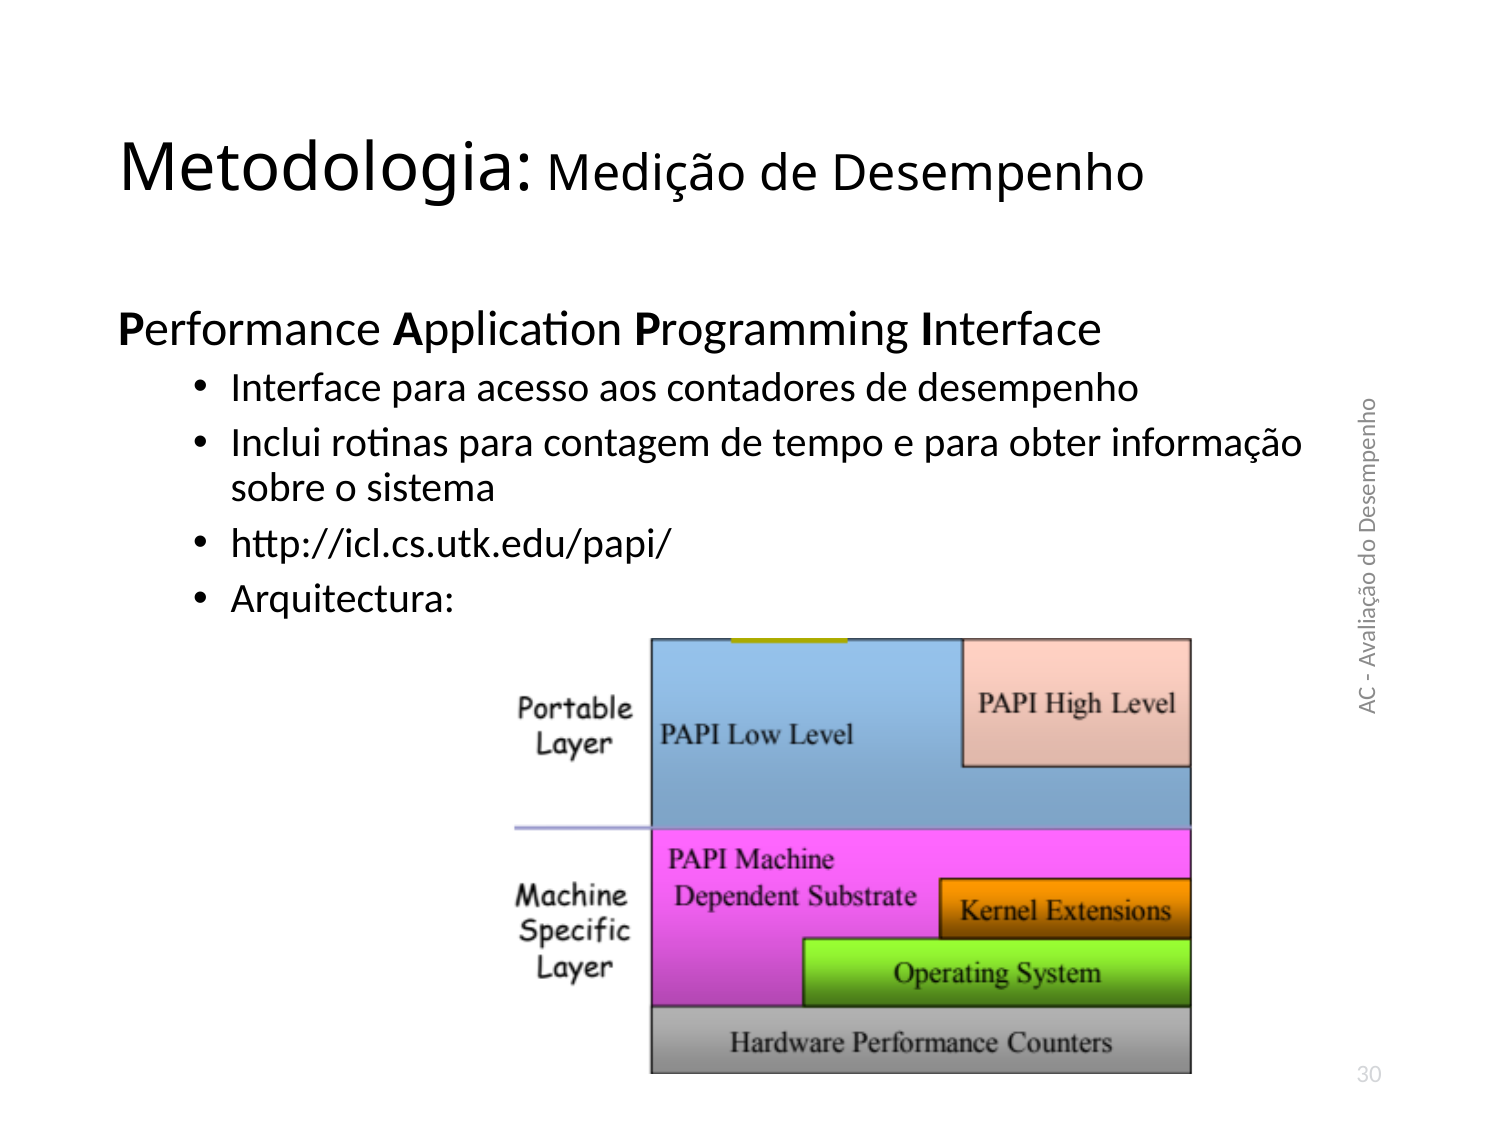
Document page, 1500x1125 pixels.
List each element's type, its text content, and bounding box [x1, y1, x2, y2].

picture [482, 638, 1193, 1074]
title Metodologia: Medição de Desempenho [103, 59, 1397, 278]
slide_number 30 [1059, 1042, 1397, 1103]
footer AC - Avaliação do Desempenho [1335, 137, 1396, 976]
list Performance Application Programming Interface Interface para acesso aos contadores de desempenho Inclui rotinas para contagem de tempo e para obter informação sobre o sistema http://icl.cs.utk.edu/papi/ Arquitectura: [103, 299, 1397, 1014]
